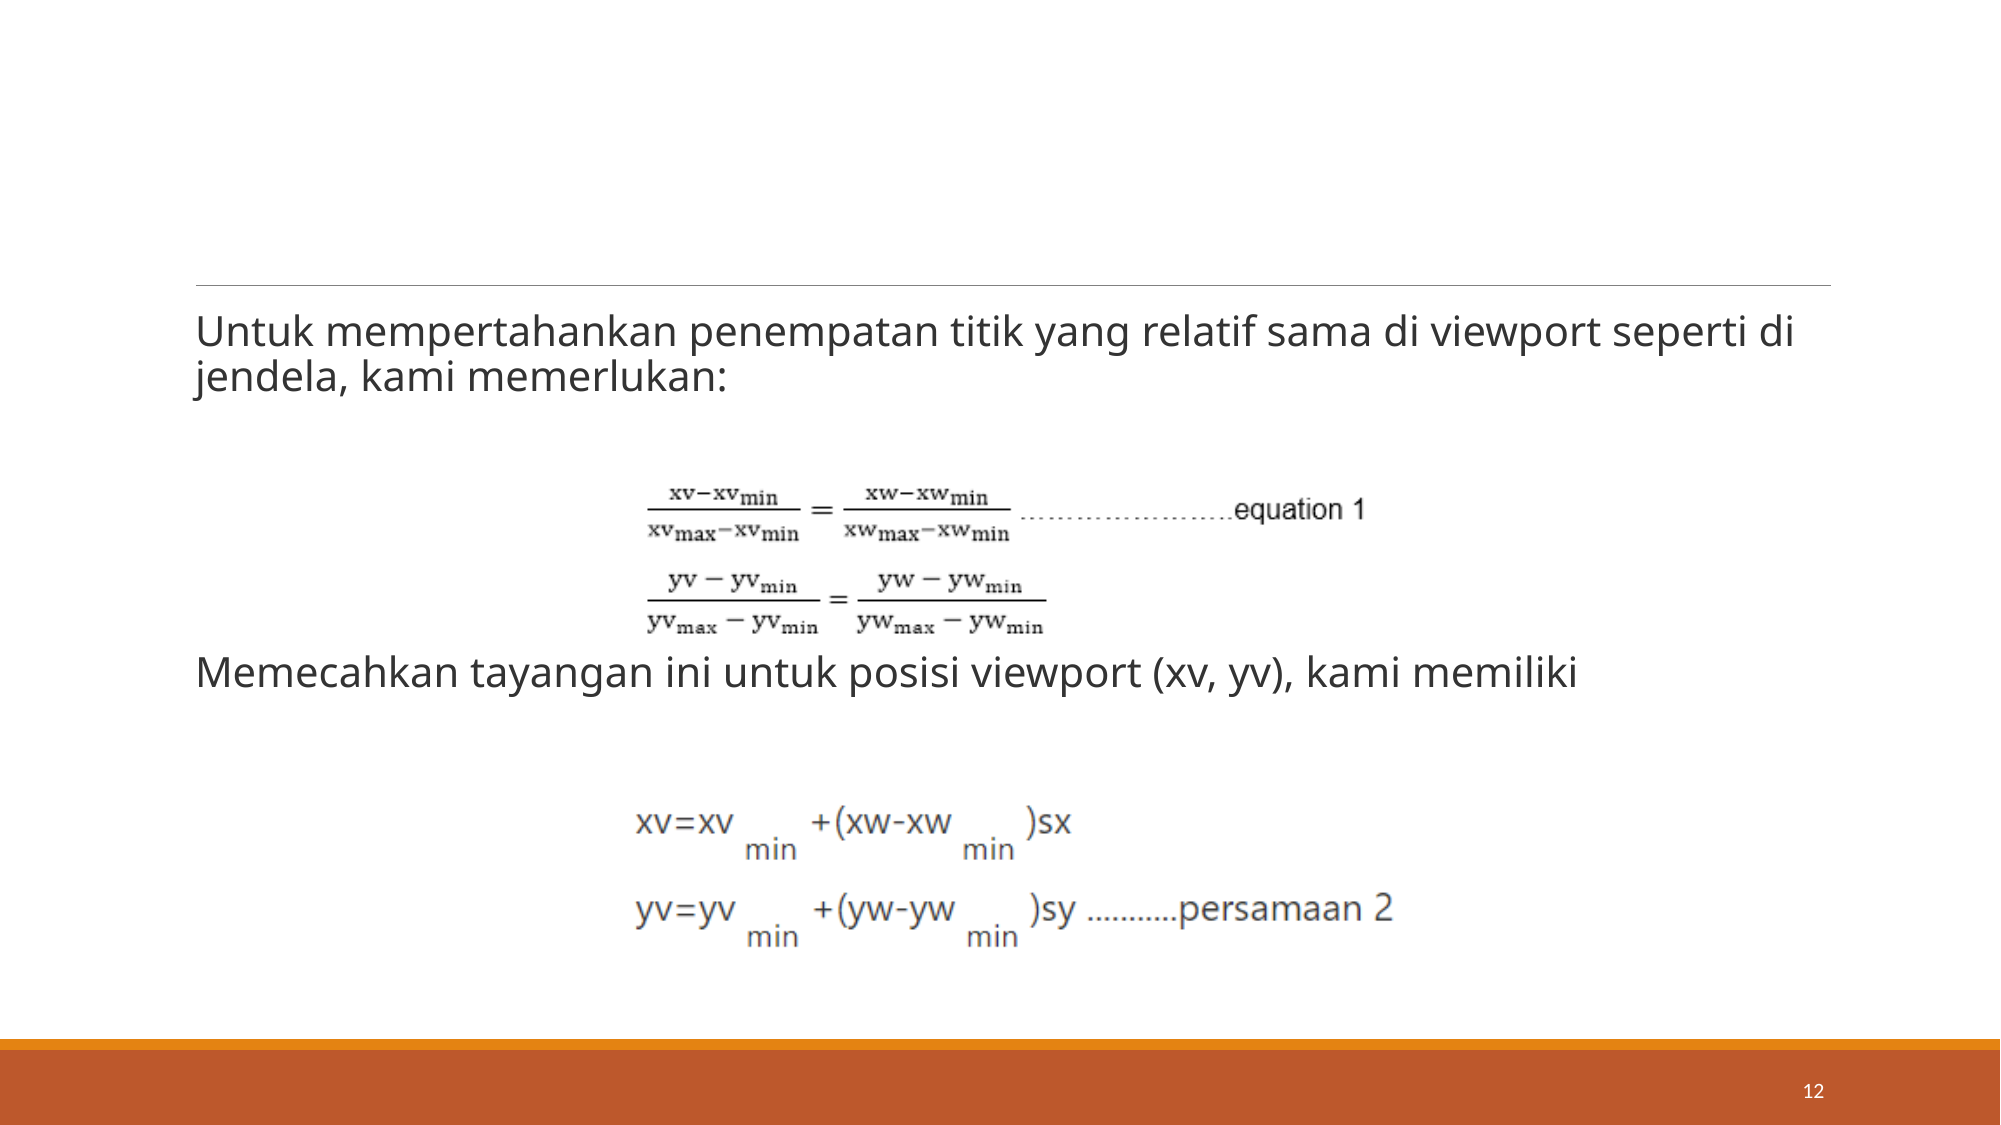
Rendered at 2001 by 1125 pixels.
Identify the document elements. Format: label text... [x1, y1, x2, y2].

picture [621, 791, 1420, 996]
slide_number 12 [1624, 1059, 1840, 1120]
list Untuk mempertahankan penempatan titik yang relatif sama di viewport seperti di jendela, kami memerlukan: Memecahkan tayangan ini untuk posisi viewport (xv, yv), kami memiliki [180, 302, 1830, 963]
picture [598, 474, 1372, 651]
